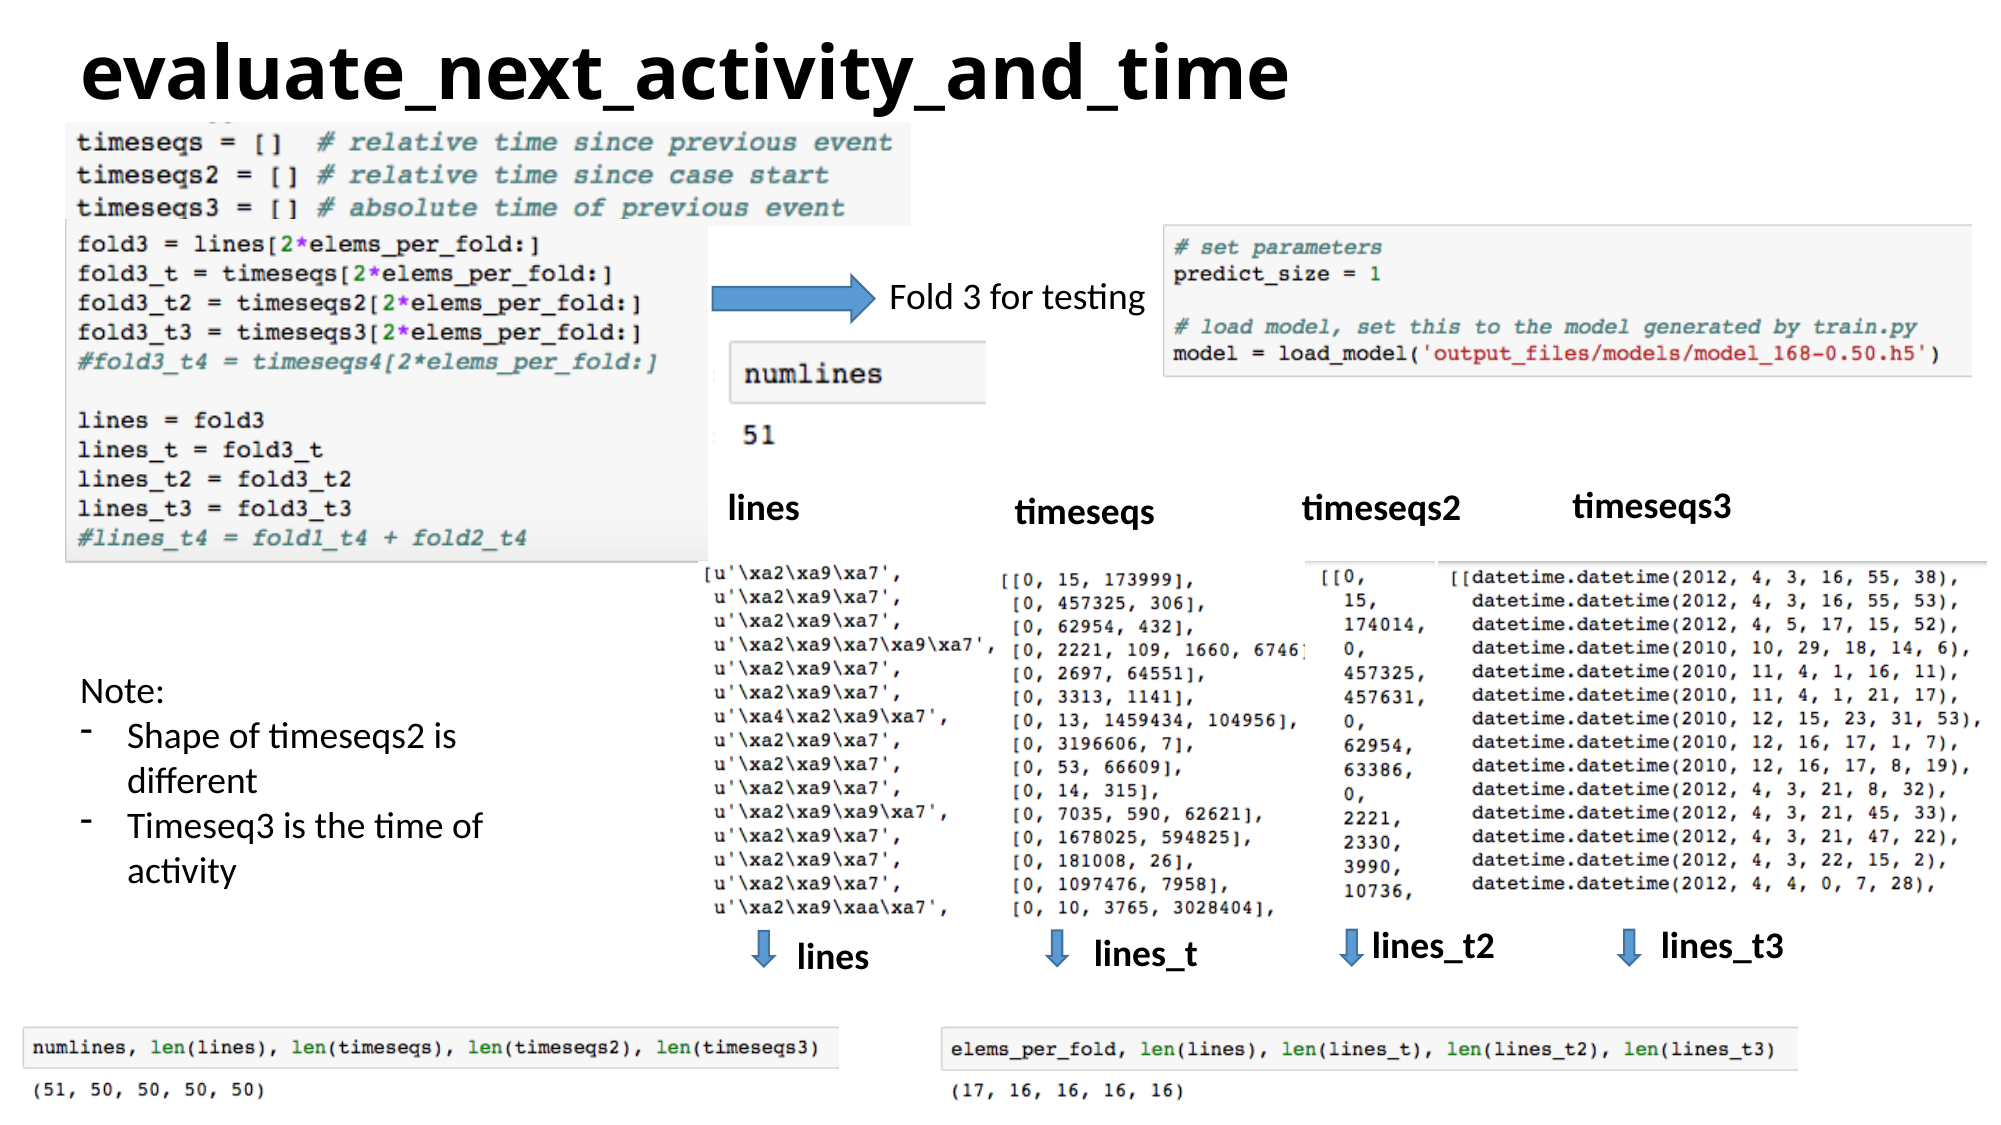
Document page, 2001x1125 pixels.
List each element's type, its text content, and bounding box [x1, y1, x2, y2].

picture [65, 122, 1435, 922]
text_box lines_t [1078, 922, 1289, 982]
text_box [1338, 928, 1365, 967]
picture [712, 335, 986, 451]
text_box Fold 3 for testing [874, 264, 1163, 325]
picture [13, 1017, 839, 1108]
text_box timeseqs3 [1557, 473, 1977, 534]
picture [1163, 223, 1972, 379]
text_box [711, 272, 874, 325]
text_box [1044, 929, 1070, 968]
text_box lines_t3 [1646, 913, 1860, 973]
picture [937, 1017, 1798, 1108]
text_box [1616, 928, 1642, 967]
title evaluate_next_activity_and_time [65, 26, 1616, 123]
picture [1438, 561, 1987, 895]
text_box timeseqs [999, 479, 1210, 540]
text_box Note: Shape of timeseqs2 is different Timeseq3 is the time of activity [65, 658, 609, 899]
text_box timeseqs2 [1287, 475, 1500, 536]
text_box lines [712, 475, 1132, 536]
text_box lines [782, 924, 944, 985]
text_box [751, 929, 777, 969]
text_box lines_t2 [1357, 913, 1546, 973]
